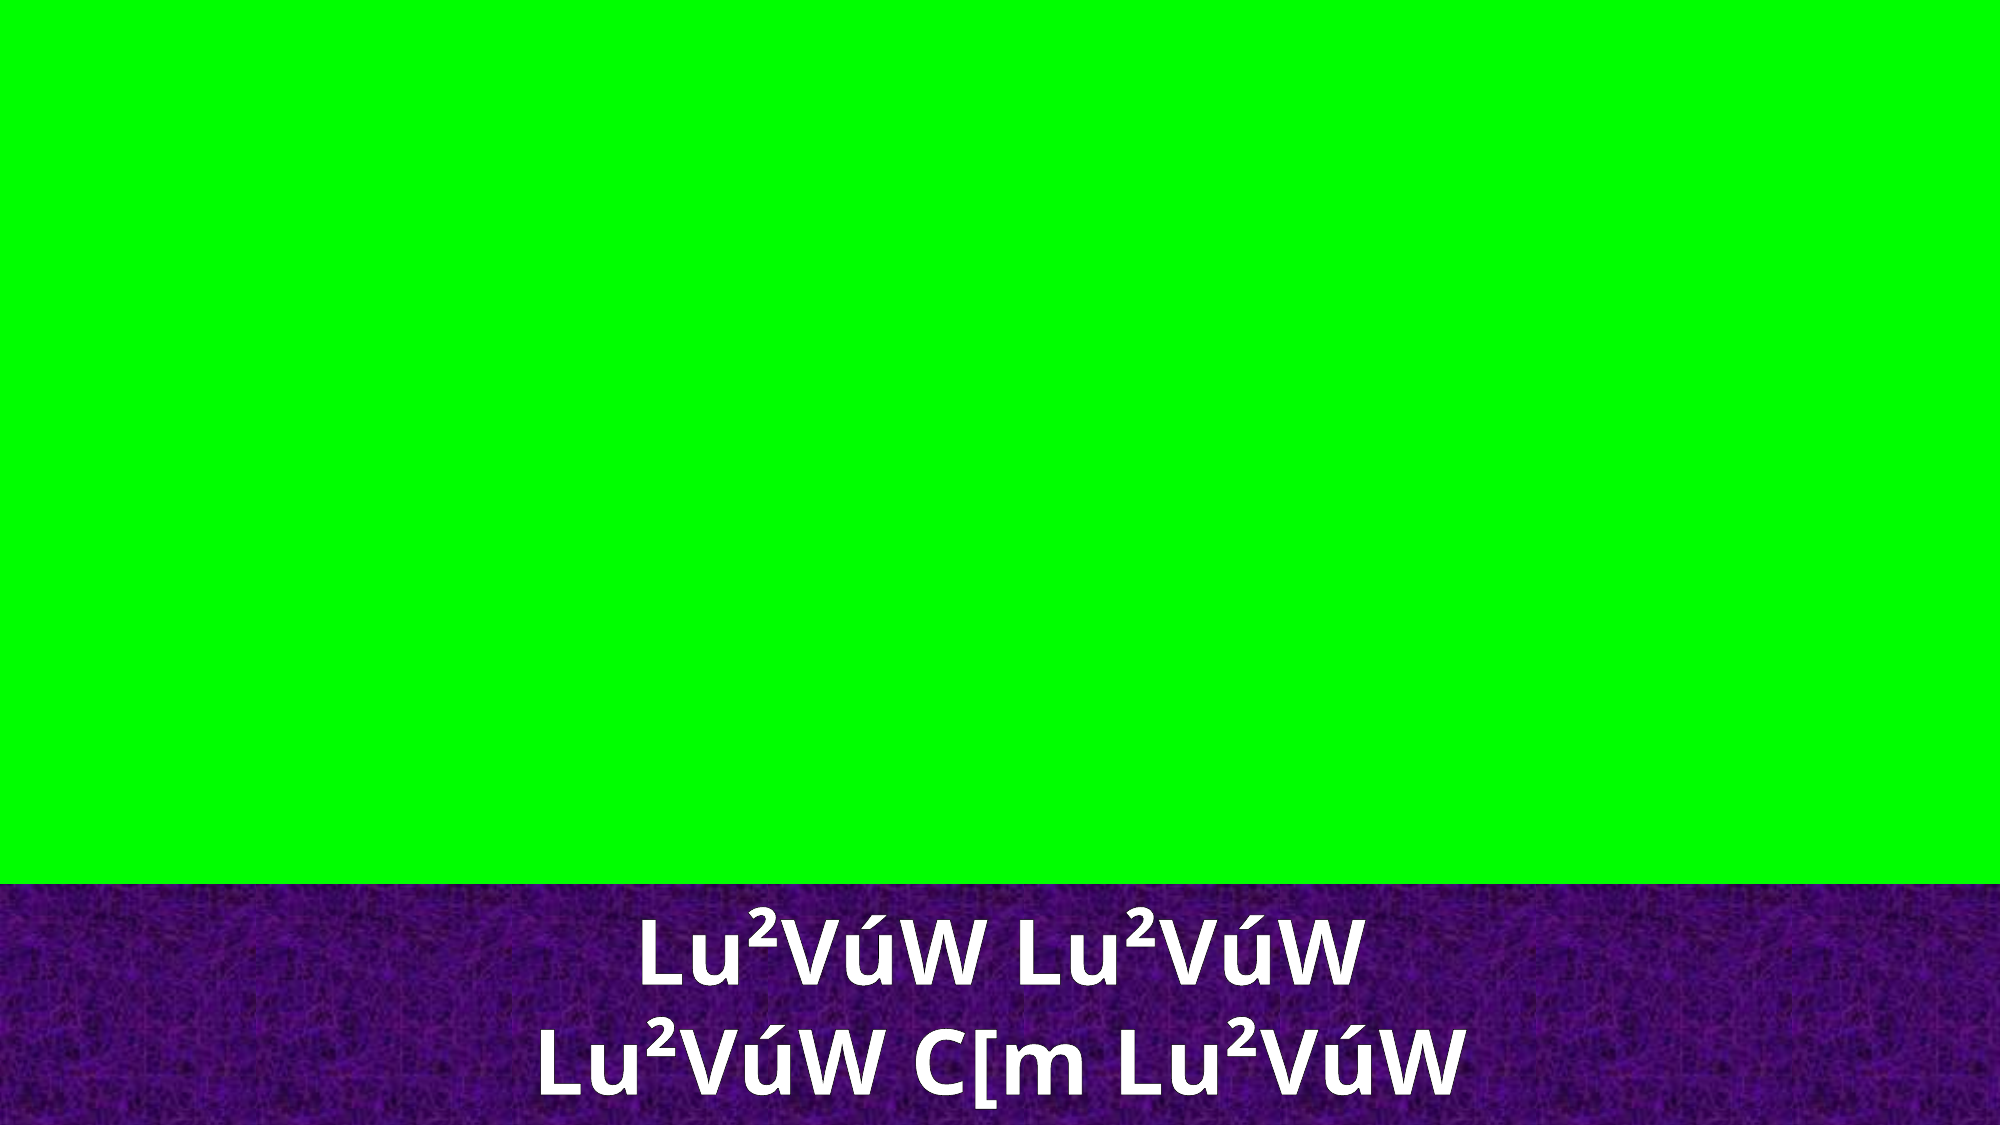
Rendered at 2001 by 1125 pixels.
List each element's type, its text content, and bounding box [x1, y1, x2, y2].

text_box Lu²VúW Lu²VúW Lu²VúW C[m Lu²VúW [0, 885, 2000, 1125]
